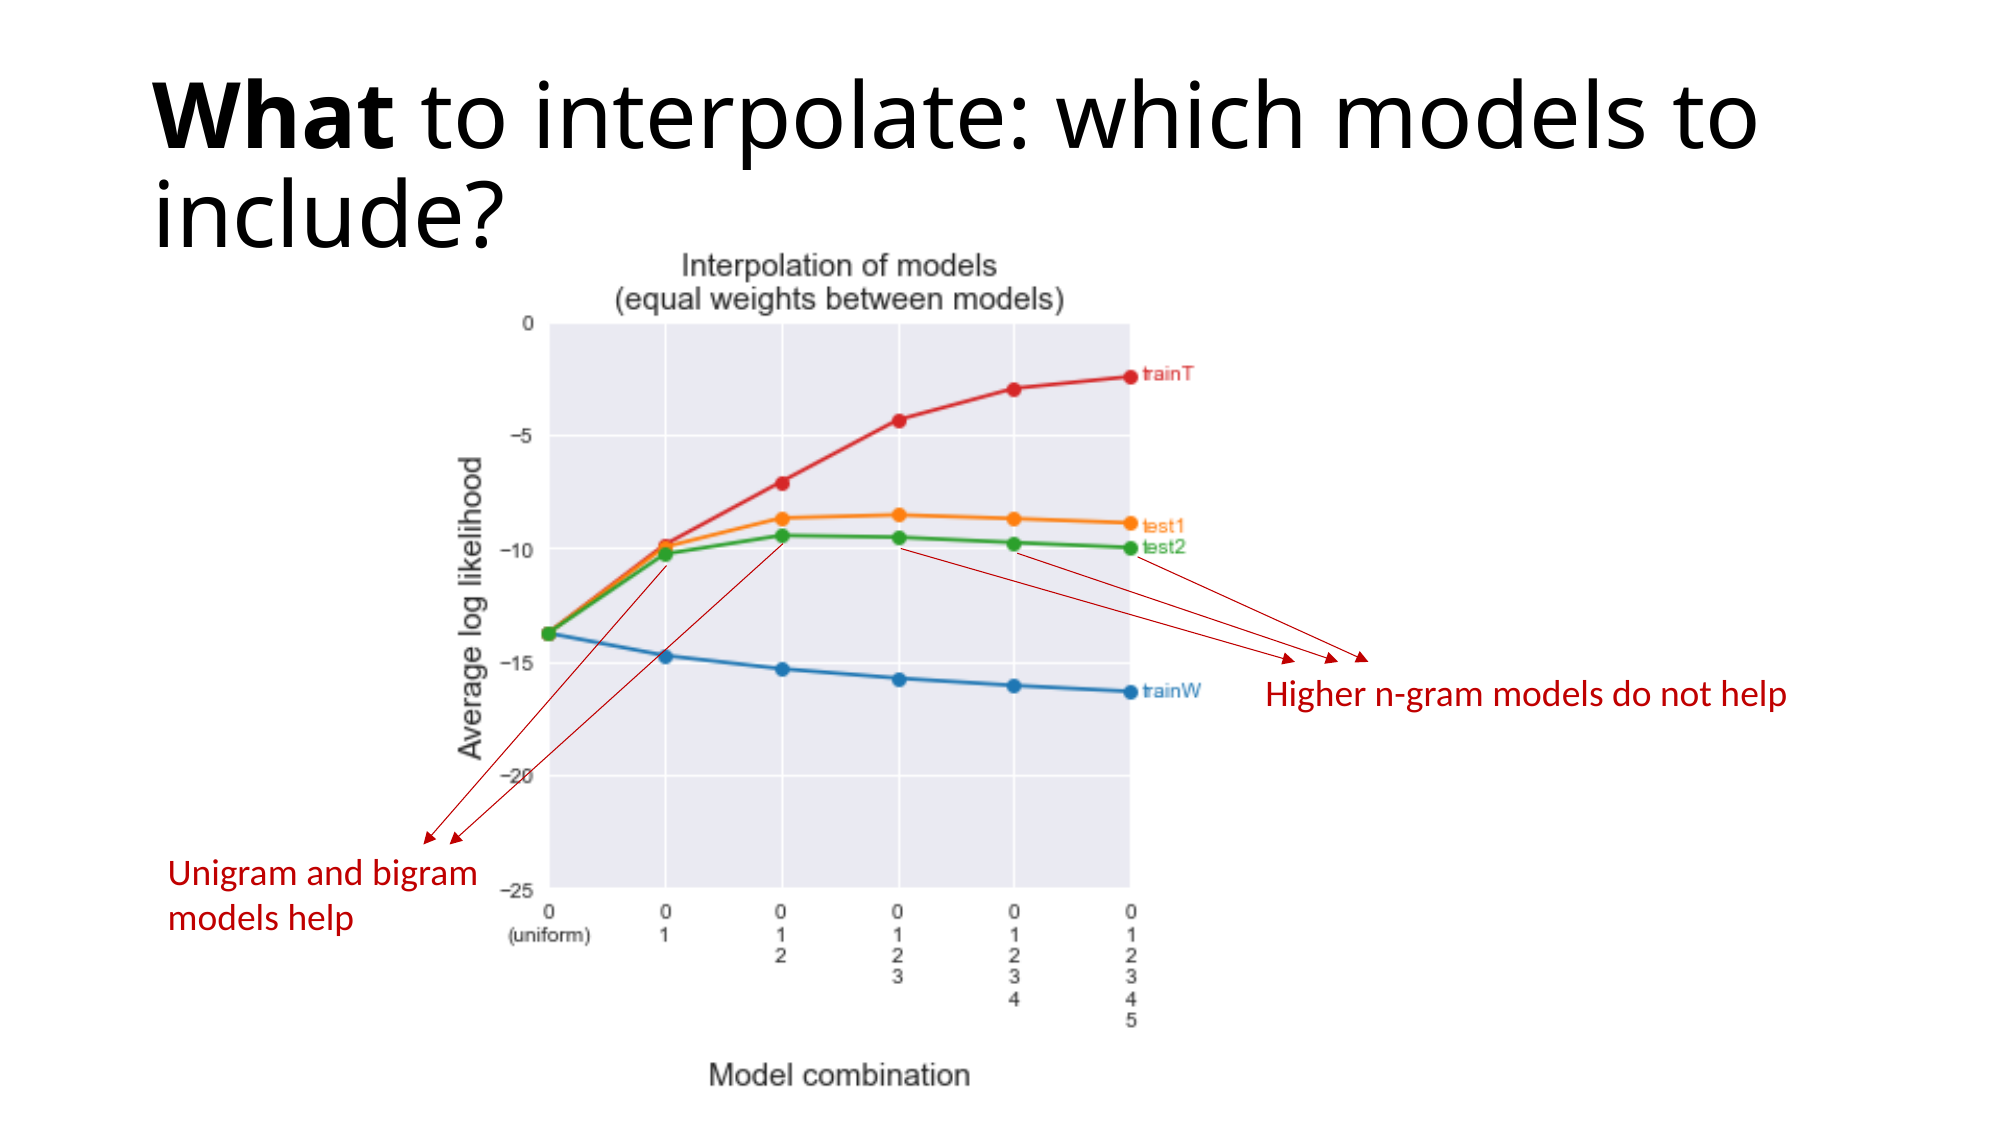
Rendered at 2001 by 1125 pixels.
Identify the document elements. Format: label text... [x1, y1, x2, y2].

text_box Unigram and bigram models help [153, 840, 446, 946]
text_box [1137, 556, 1369, 662]
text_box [900, 548, 1295, 662]
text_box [423, 565, 449, 845]
title What to interpolate: which models to include? [137, 59, 1927, 278]
text_box Higher n-gram models do not help [1250, 661, 1815, 722]
picture [446, 239, 1218, 1105]
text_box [449, 543, 783, 845]
